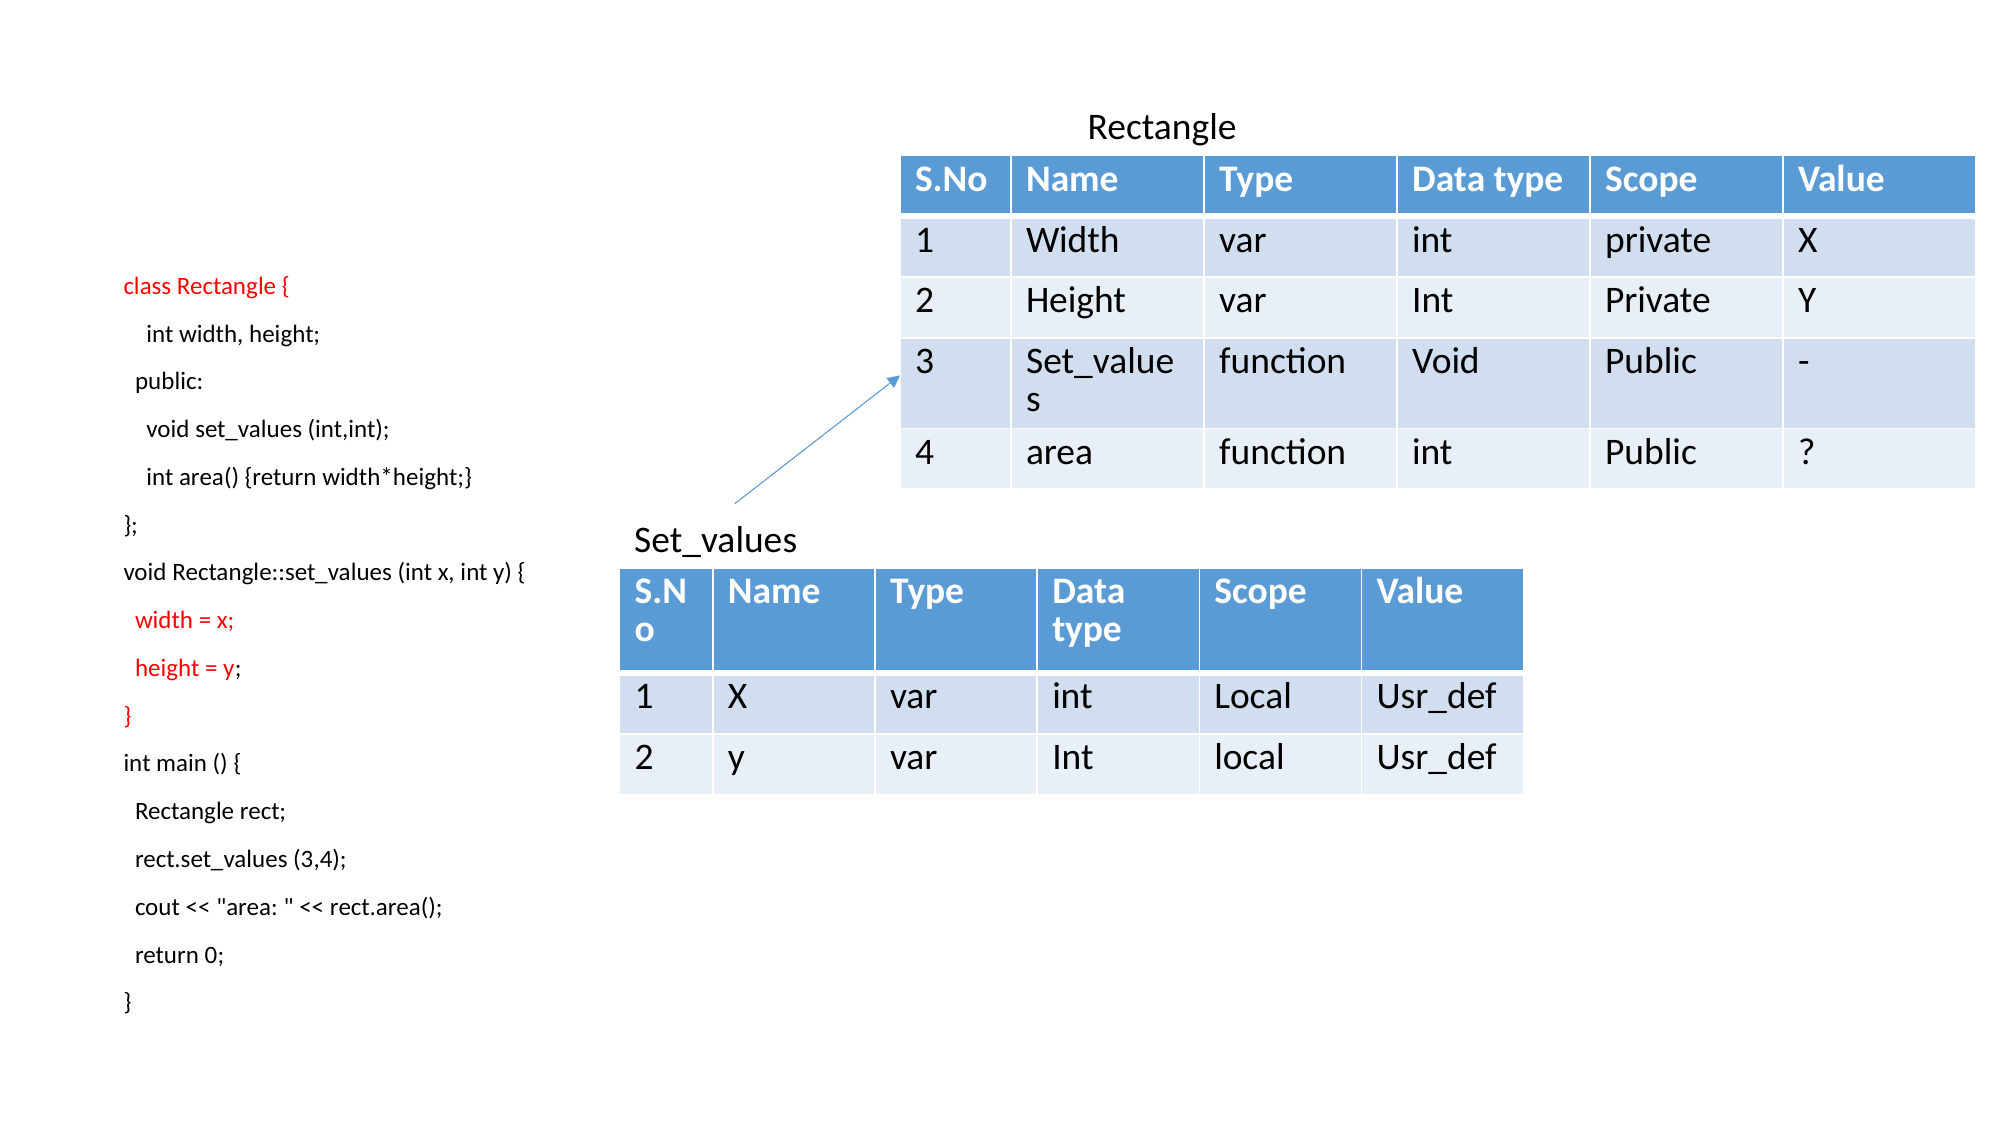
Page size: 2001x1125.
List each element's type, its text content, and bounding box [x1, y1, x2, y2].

table_cell y [714, 735, 874, 794]
table_cell int [1038, 676, 1199, 733]
table_cell Int [1398, 278, 1589, 337]
list class Rectangle { int width, height; public: void set_values (int,int); int area() {return width*height;} }; void Rectangle::set_values (int x, int y) { width = x; height = y; } int main () { Rectangle rect; rect.set_values (3,4); cout << "area: " << rect.area(); return 0; } [108, 265, 1834, 979]
table_cell Private [1591, 278, 1782, 337]
table_header Value [1362, 569, 1523, 670]
table_cell X [714, 676, 874, 733]
table_header Data type [1038, 569, 1199, 670]
table_cell X [1784, 219, 1975, 276]
table_cell var [1205, 219, 1396, 276]
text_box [734, 375, 900, 504]
table_cell int [1398, 429, 1589, 488]
table_cell - [1784, 339, 1975, 428]
table_header Type [1205, 156, 1396, 213]
table_header Type [876, 569, 1036, 670]
table_header S.No [620, 569, 712, 670]
table_cell Set_values [1012, 339, 1203, 428]
table_header Scope [1200, 569, 1361, 670]
table_cell 4 [901, 429, 1010, 488]
table_header Scope [1591, 156, 1782, 213]
table_cell Local [1200, 676, 1361, 733]
table_cell var [1205, 278, 1396, 337]
table_cell Int [1038, 735, 1199, 794]
table_cell Height [1012, 278, 1203, 337]
table_cell Width [1012, 219, 1203, 276]
table_cell Public [1591, 339, 1782, 428]
table_cell 1 [901, 219, 1010, 276]
table_cell 2 [620, 735, 712, 794]
table_cell var [876, 735, 1036, 794]
table_cell Void [1398, 339, 1589, 428]
table_cell Usr_def [1362, 735, 1523, 794]
table_cell int [1398, 219, 1589, 276]
table_cell function [1205, 339, 1396, 428]
table_header S.No [901, 156, 1010, 213]
table_cell 3 [901, 339, 1010, 428]
table_cell area [1012, 429, 1203, 488]
text_box Set_values [619, 507, 950, 567]
table_cell private [1591, 219, 1782, 276]
table_cell Public [1591, 429, 1782, 488]
text_box Rectangle [1072, 94, 1252, 155]
table_header Name [1012, 156, 1203, 213]
table_header Data type [1398, 156, 1589, 213]
table_cell 1 [620, 676, 712, 733]
table_cell ? [1784, 429, 1975, 488]
table_cell Usr_def [1362, 676, 1523, 733]
table_cell Y [1784, 278, 1975, 337]
table_header Value [1784, 156, 1975, 213]
table_cell var [876, 676, 1036, 733]
table_cell function [1205, 429, 1396, 488]
table_cell 2 [901, 278, 1010, 337]
table_cell local [1200, 735, 1361, 794]
table_header Name [714, 569, 874, 670]
